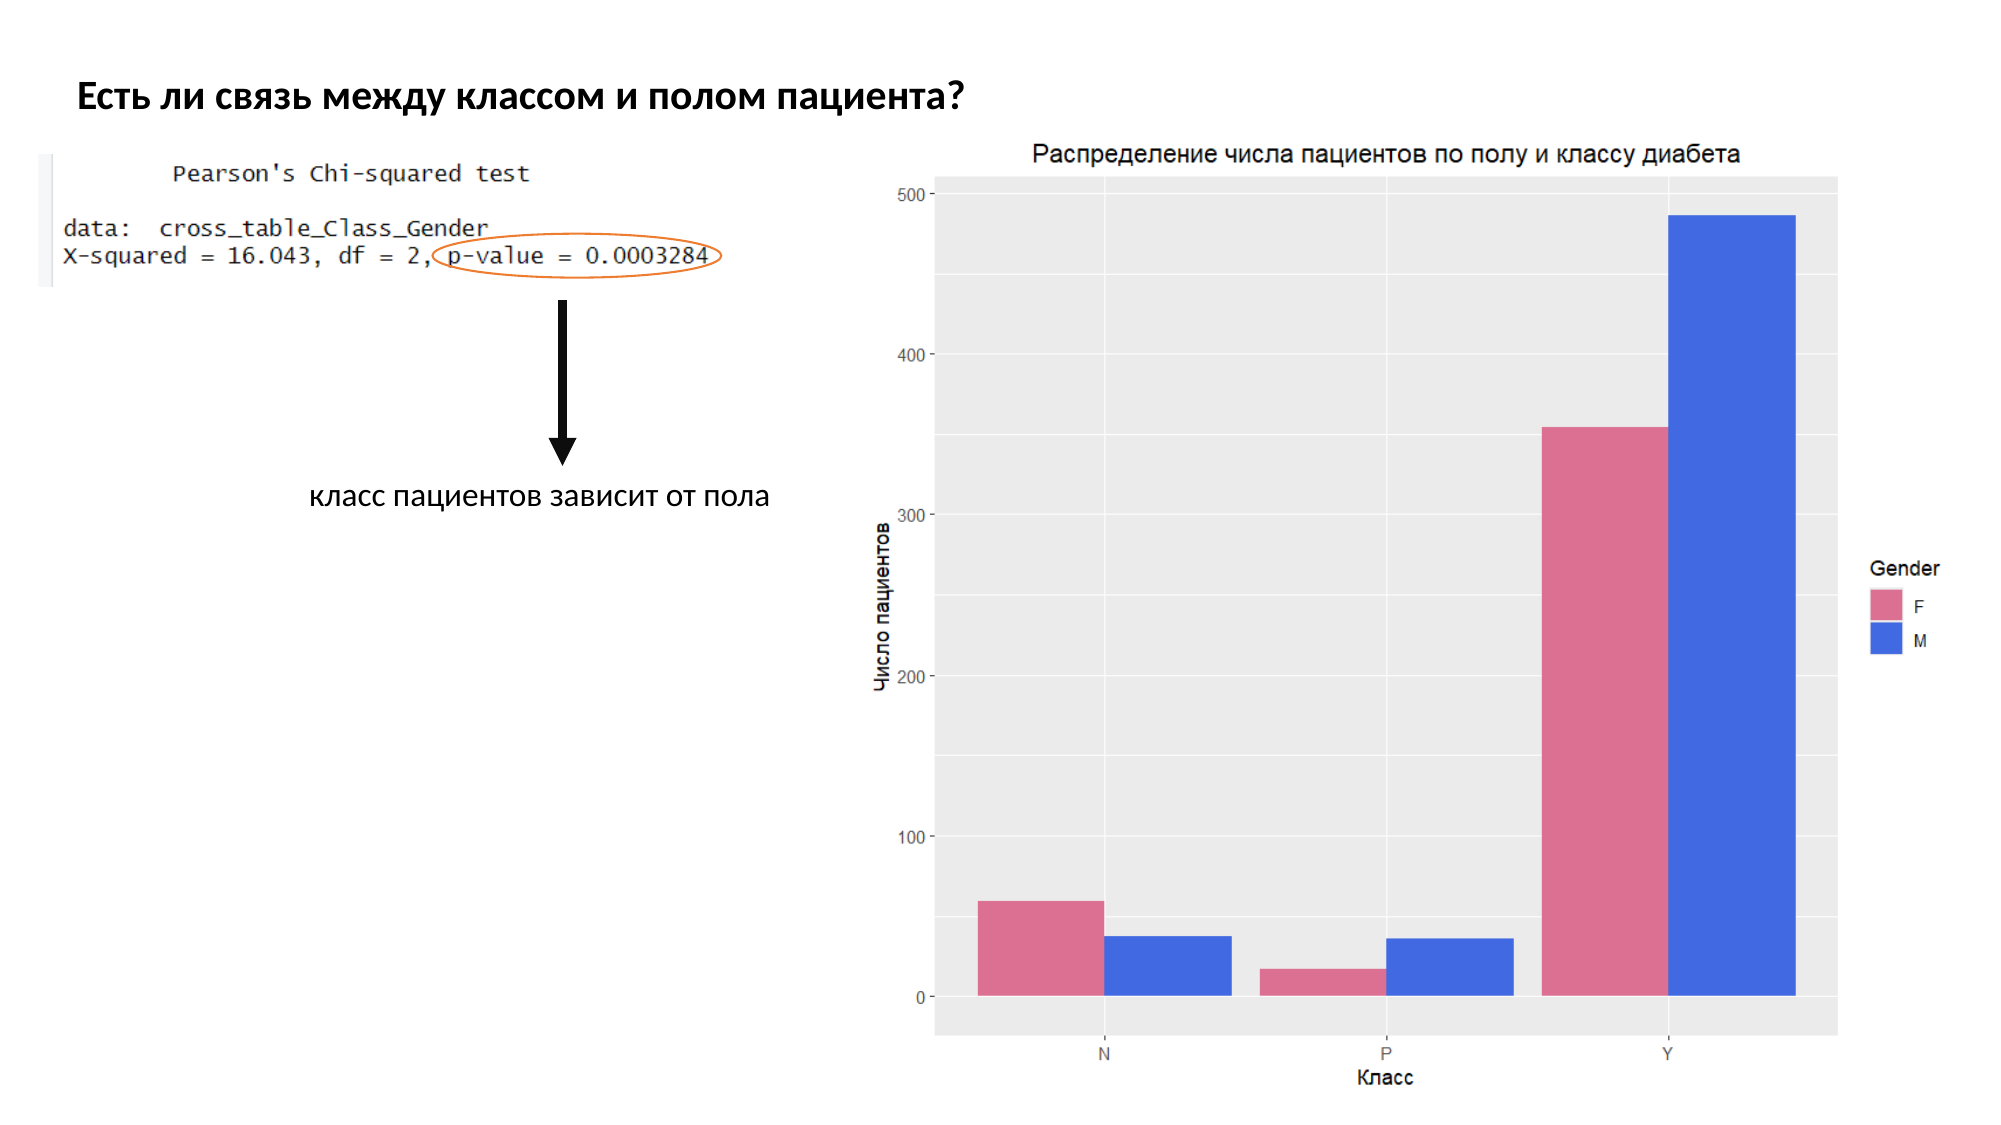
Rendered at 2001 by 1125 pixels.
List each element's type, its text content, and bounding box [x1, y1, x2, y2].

picture [38, 154, 739, 287]
text_box класс пациентов зависит от пола [279, 465, 801, 521]
picture [861, 131, 1962, 1100]
text_box Есть ли связь между классом и полом пациента? [62, 60, 1089, 126]
